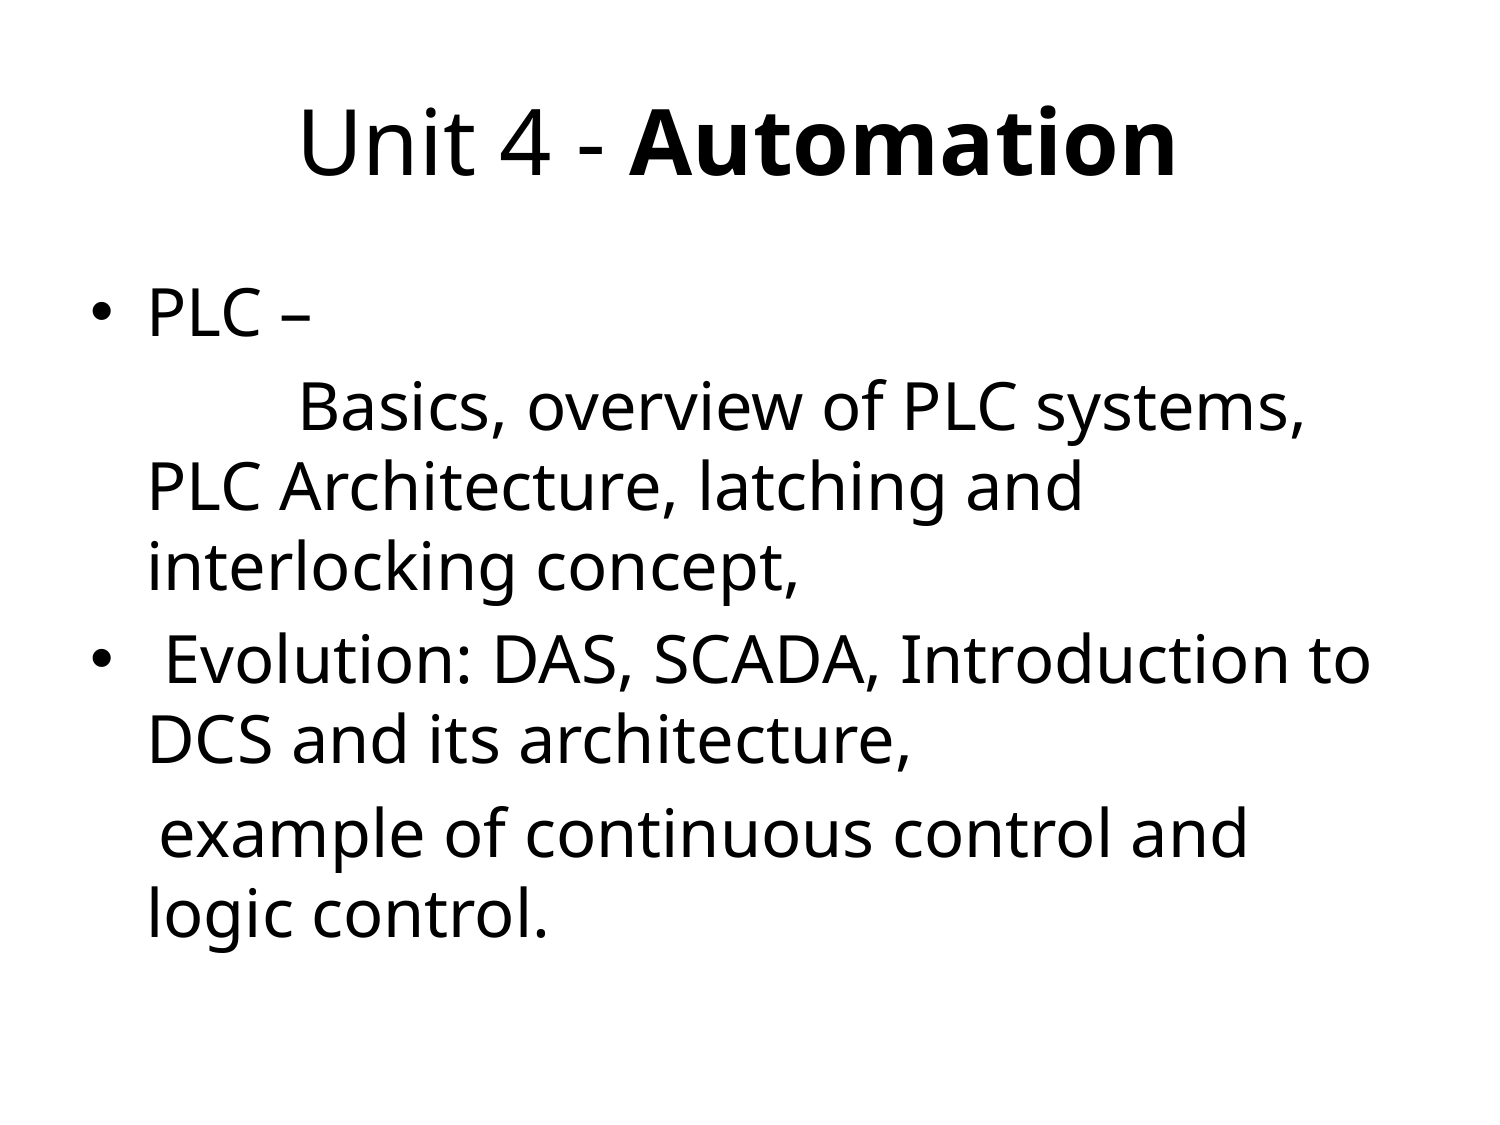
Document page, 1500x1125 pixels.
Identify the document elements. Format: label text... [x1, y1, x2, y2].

title Unit 4 - Automation [75, 45, 1425, 233]
list PLC – Basics, overview of PLC systems, PLC Architecture, latching and interlocking concept, Evolution: DAS, SCADA, Introduction to DCS and its architecture, example of continuous control and logic control. [75, 262, 1425, 1005]
